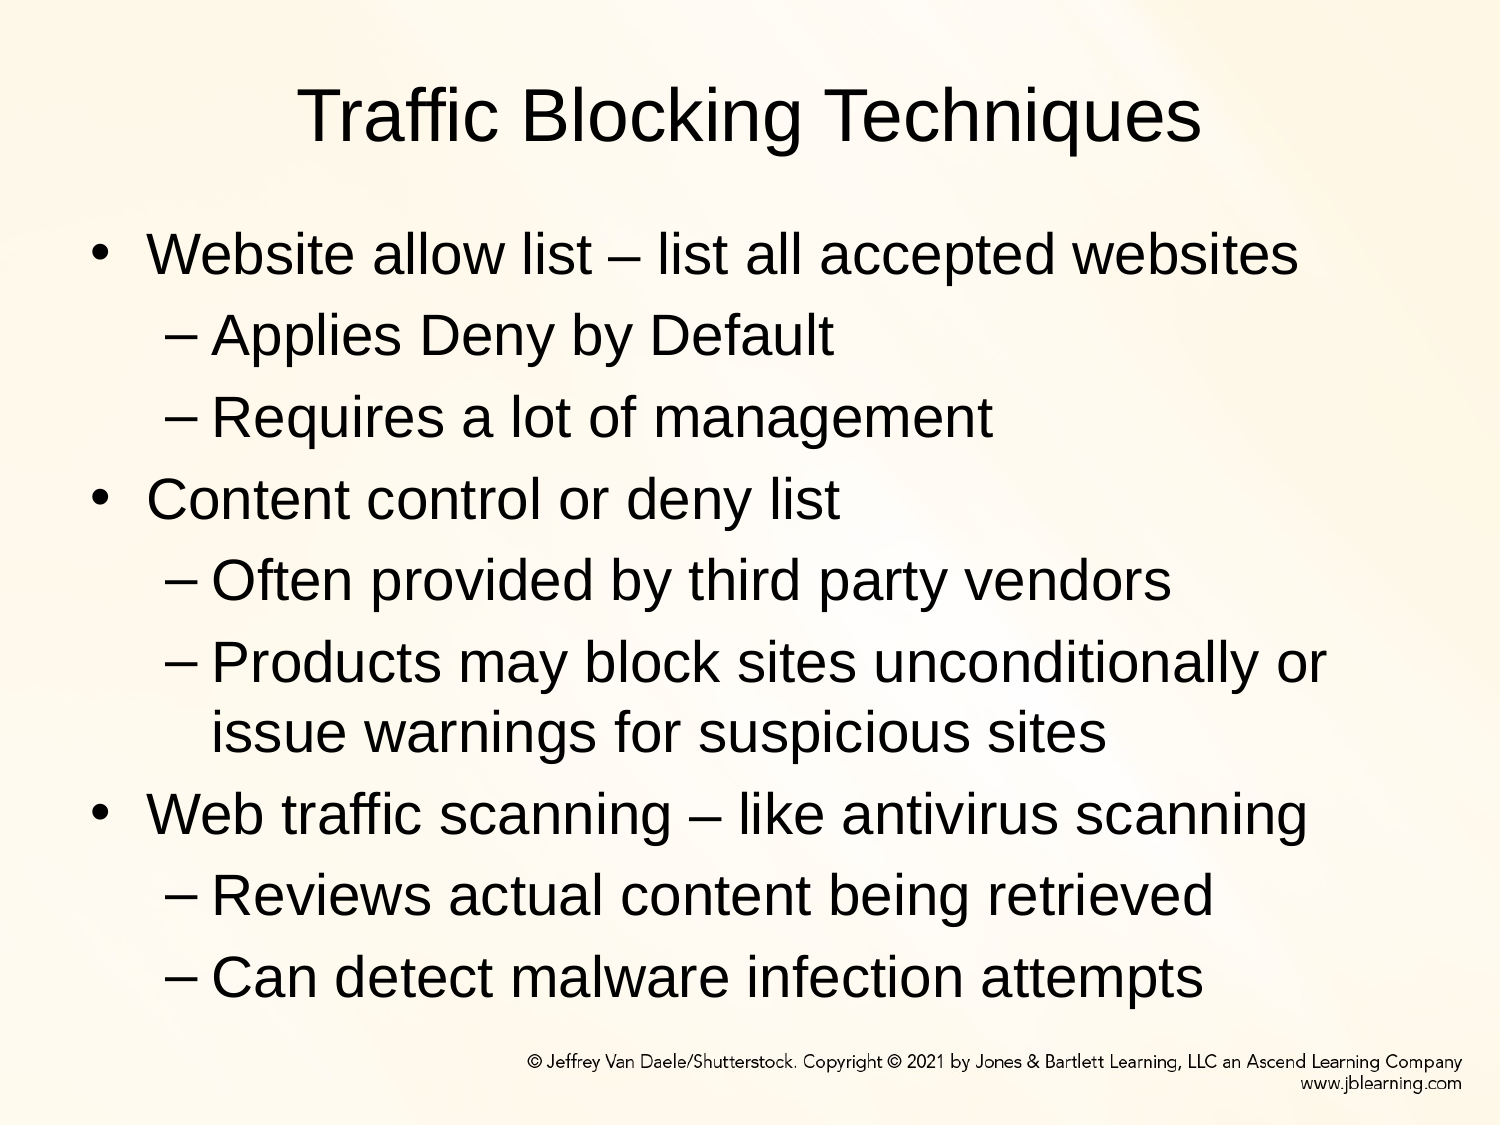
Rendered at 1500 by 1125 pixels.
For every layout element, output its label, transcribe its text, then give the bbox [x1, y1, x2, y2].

picture [0, 0, 1500, 1125]
list Website allow list – list all accepted websites Applies Deny by Default Requires a lot of management Content control or deny list Often provided by third party vendors Products may block sites unconditionally or issue warnings for suspicious sites Web traffic scanning – like antivirus scanning Reviews actual content being retrieved Can detect malware infection attempts [75, 208, 1425, 1005]
title Traffic Blocking Techniques [75, 45, 1425, 179]
